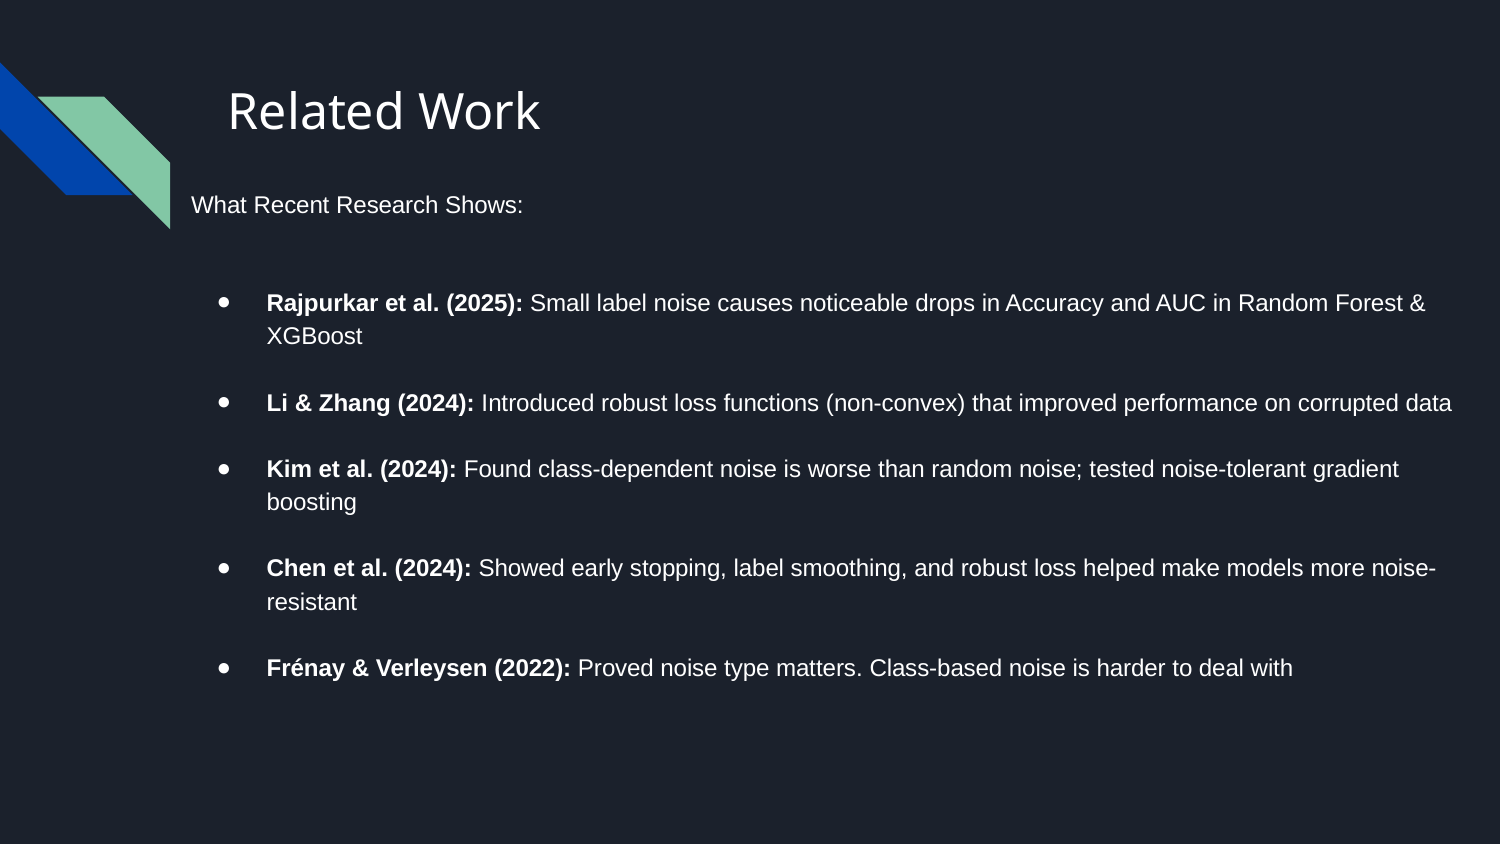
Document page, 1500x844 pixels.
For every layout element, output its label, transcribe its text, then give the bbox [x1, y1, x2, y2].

title Related Work [212, 64, 1368, 170]
list What Recent Research Shows: Rajpurkar et al. (2025): Small label noise causes noticeable drops in Accuracy and AUC in Random Forest & XGBoost Li & Zhang (2024): Introduced robust loss functions (non-convex) that improved performance on corrupted data Kim et al. (2024): Found class-dependent noise is worse than random noise; tested noise-tolerant gradient boosting Chen et al. (2024): Showed early stopping, label smoothing, and robust loss helped make models more noise-resistant Frénay & Verleysen (2022): Proved noise type matters. Class-based noise is harder to deal with [175, 170, 1478, 797]
